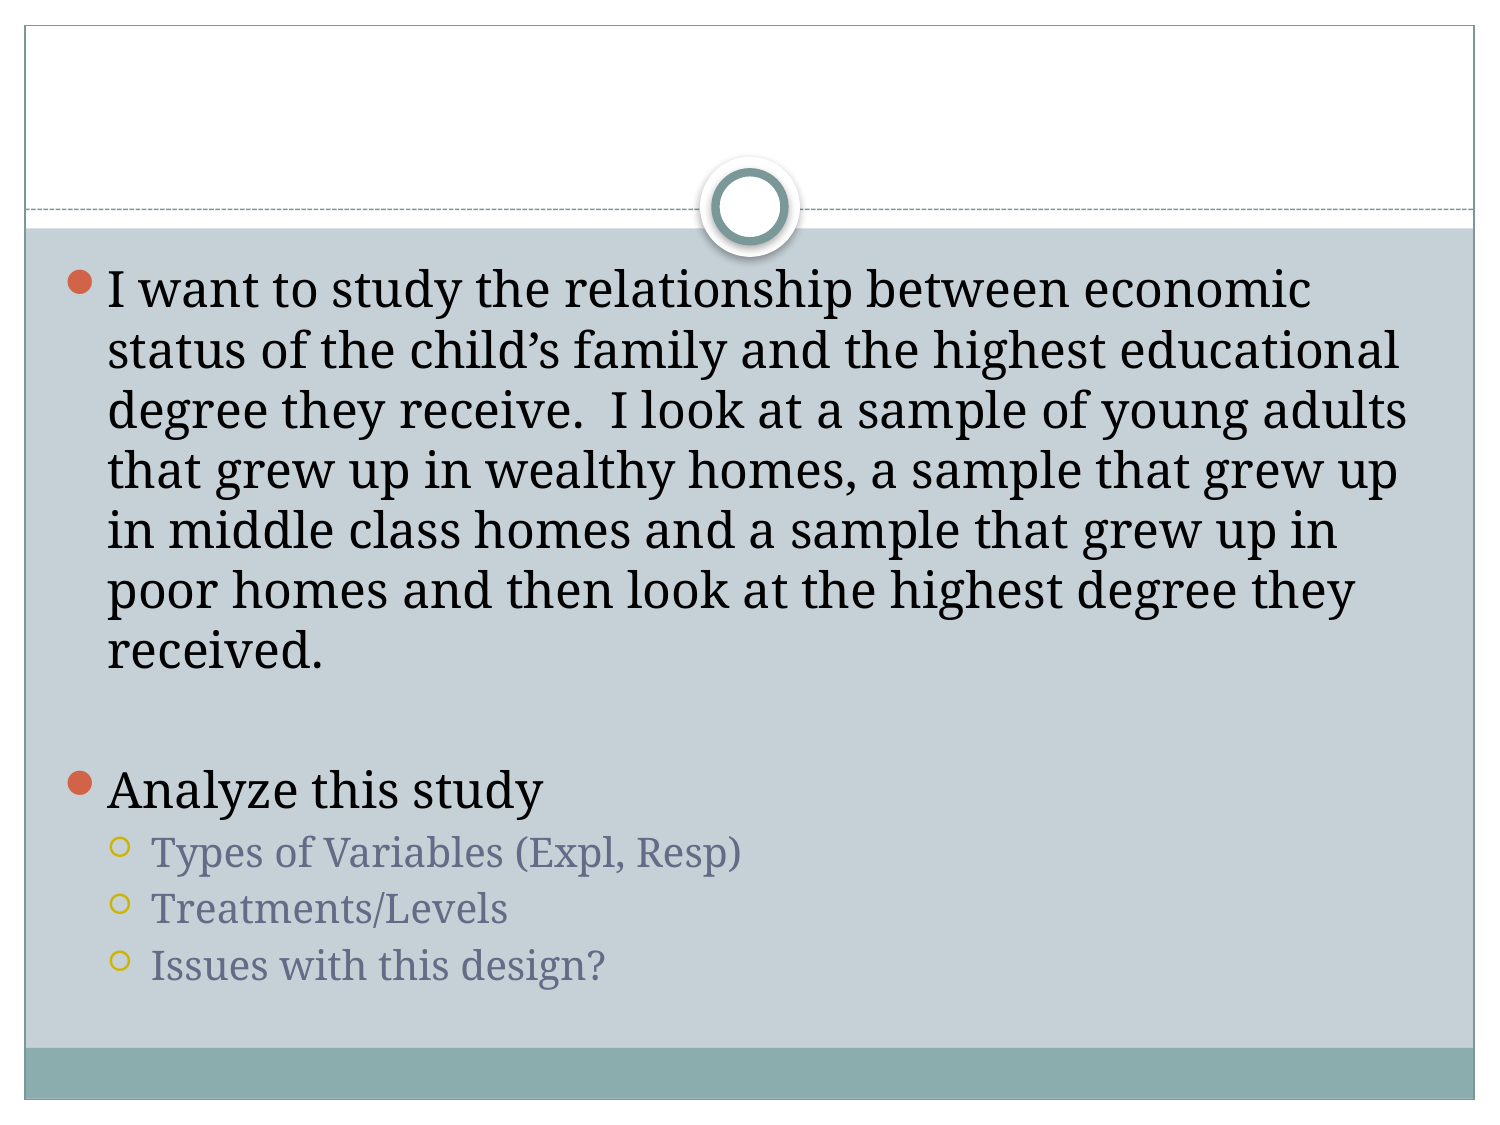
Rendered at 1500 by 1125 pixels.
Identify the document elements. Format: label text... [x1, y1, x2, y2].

list I want to study the relationship between economic status of the child’s family and the highest educational degree they receive. I look at a sample of young adults that grew up in wealthy homes, a sample that grew up in middle class homes and a sample that grew up in poor homes and then look at the highest degree they received. Analyze this study Types of Variables (Expl, Resp) Treatments/Levels Issues with this design? [49, 250, 1445, 1001]
